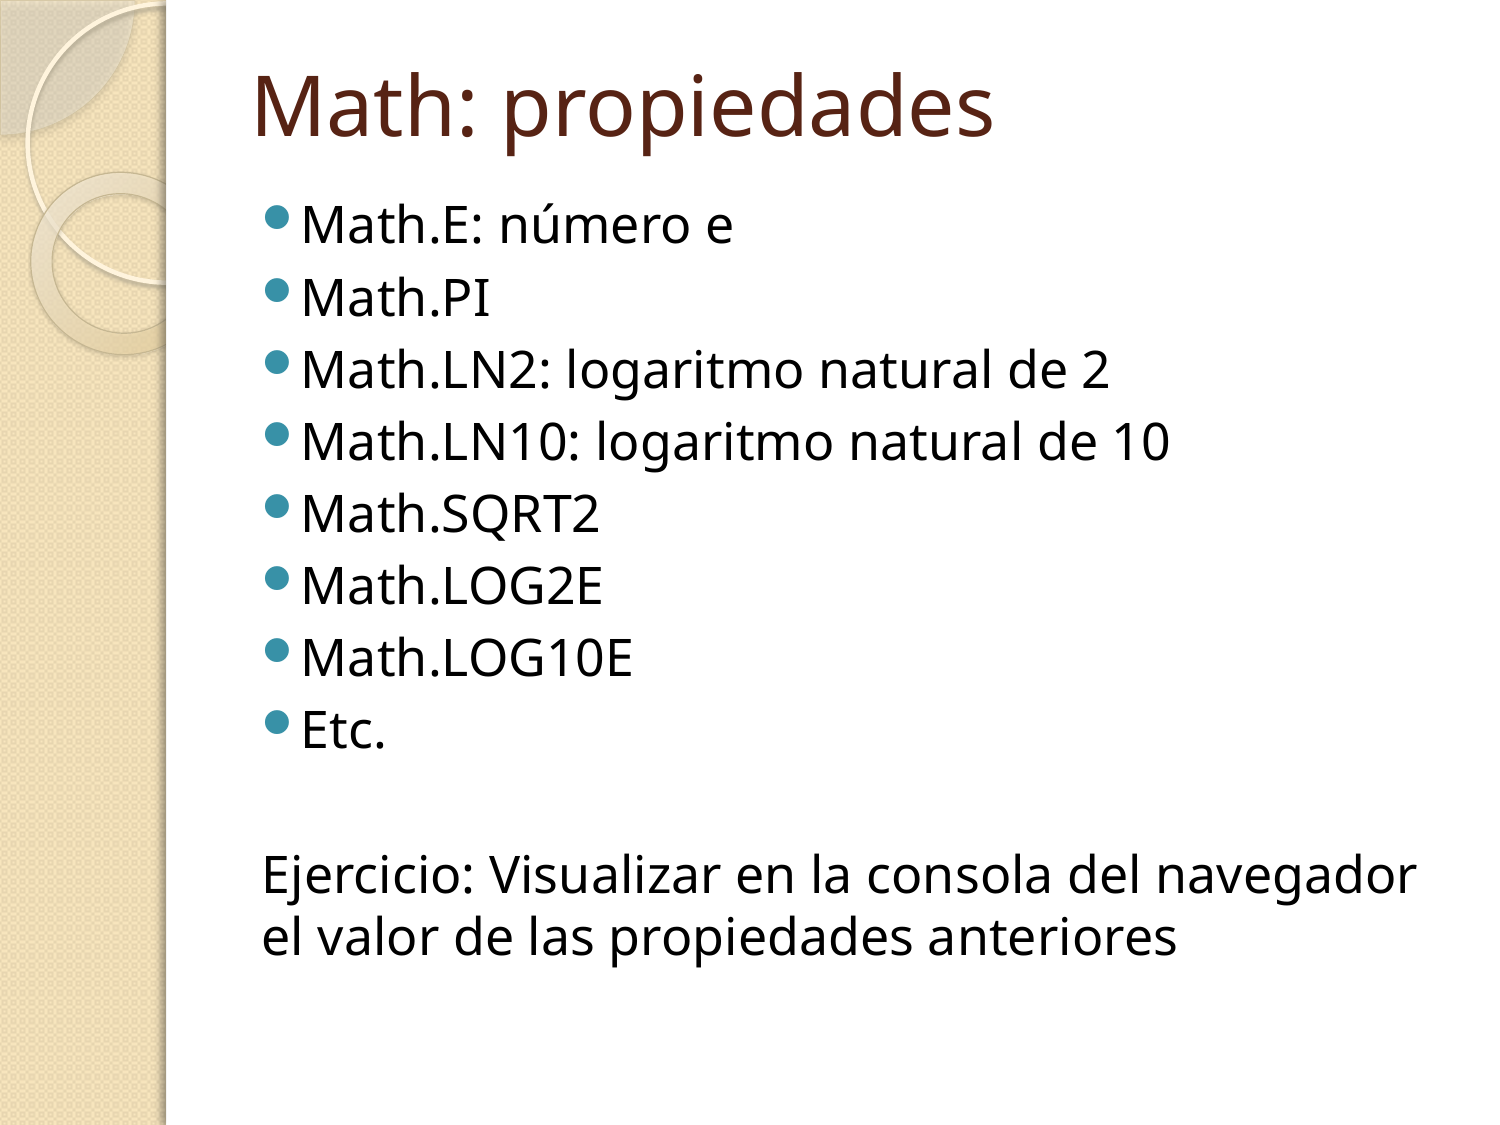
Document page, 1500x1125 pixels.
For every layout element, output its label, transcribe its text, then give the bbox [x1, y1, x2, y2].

list Math.E: número e Math.PI Math.LN2: logaritmo natural de 2 Math.LN10: logaritmo natural de 10 Math.SQRT2 Math.LOG2E Math.LOG10E Etc. Ejercicio: Visualizar en la consola del navegador el valor de las propiedades anteriores [235, 184, 1466, 1021]
title Math: propiedades [235, 45, 1466, 161]
